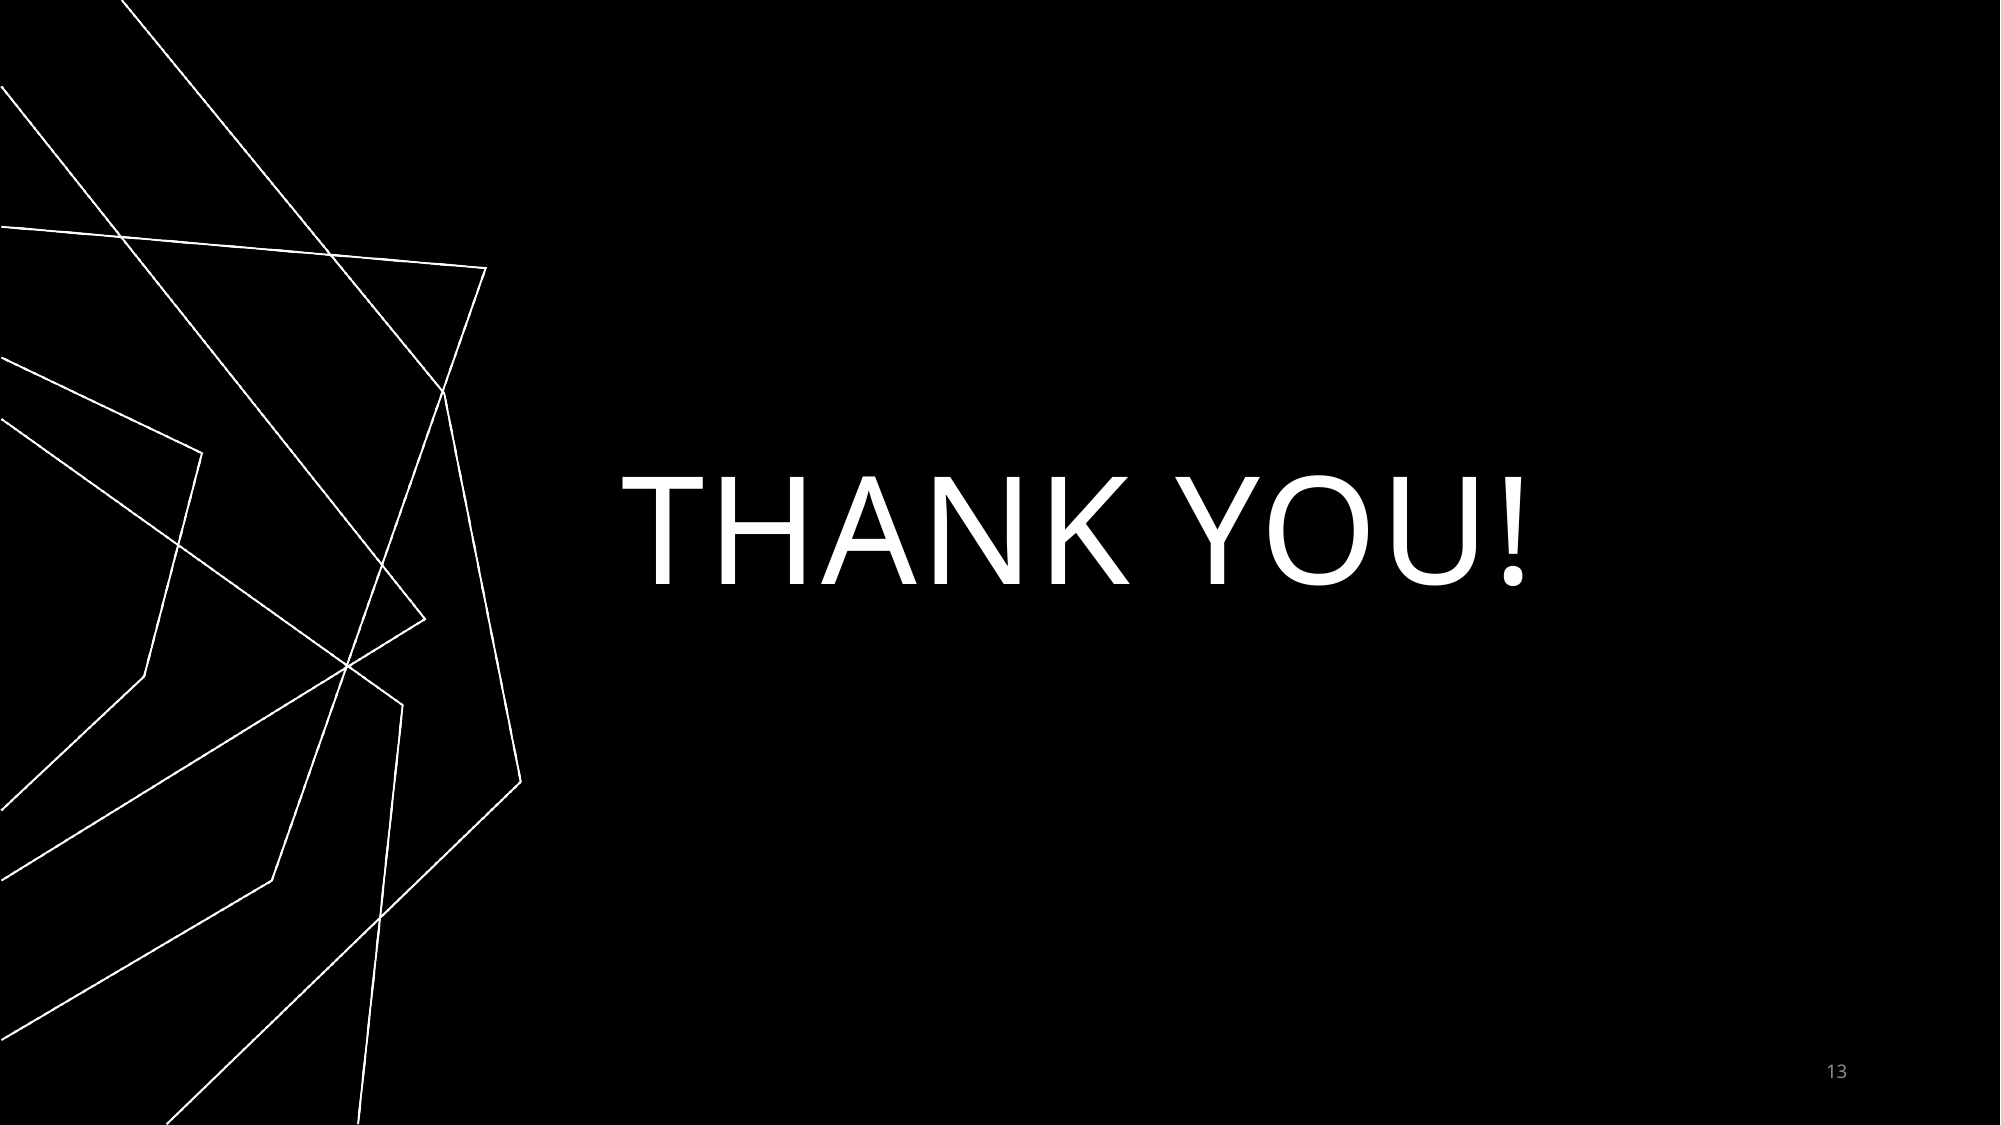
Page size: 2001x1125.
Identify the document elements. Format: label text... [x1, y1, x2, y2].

slide_number 13 [1571, 1042, 1863, 1103]
title THANK YOU! [606, 62, 1621, 625]
picture [0, 0, 522, 1125]
